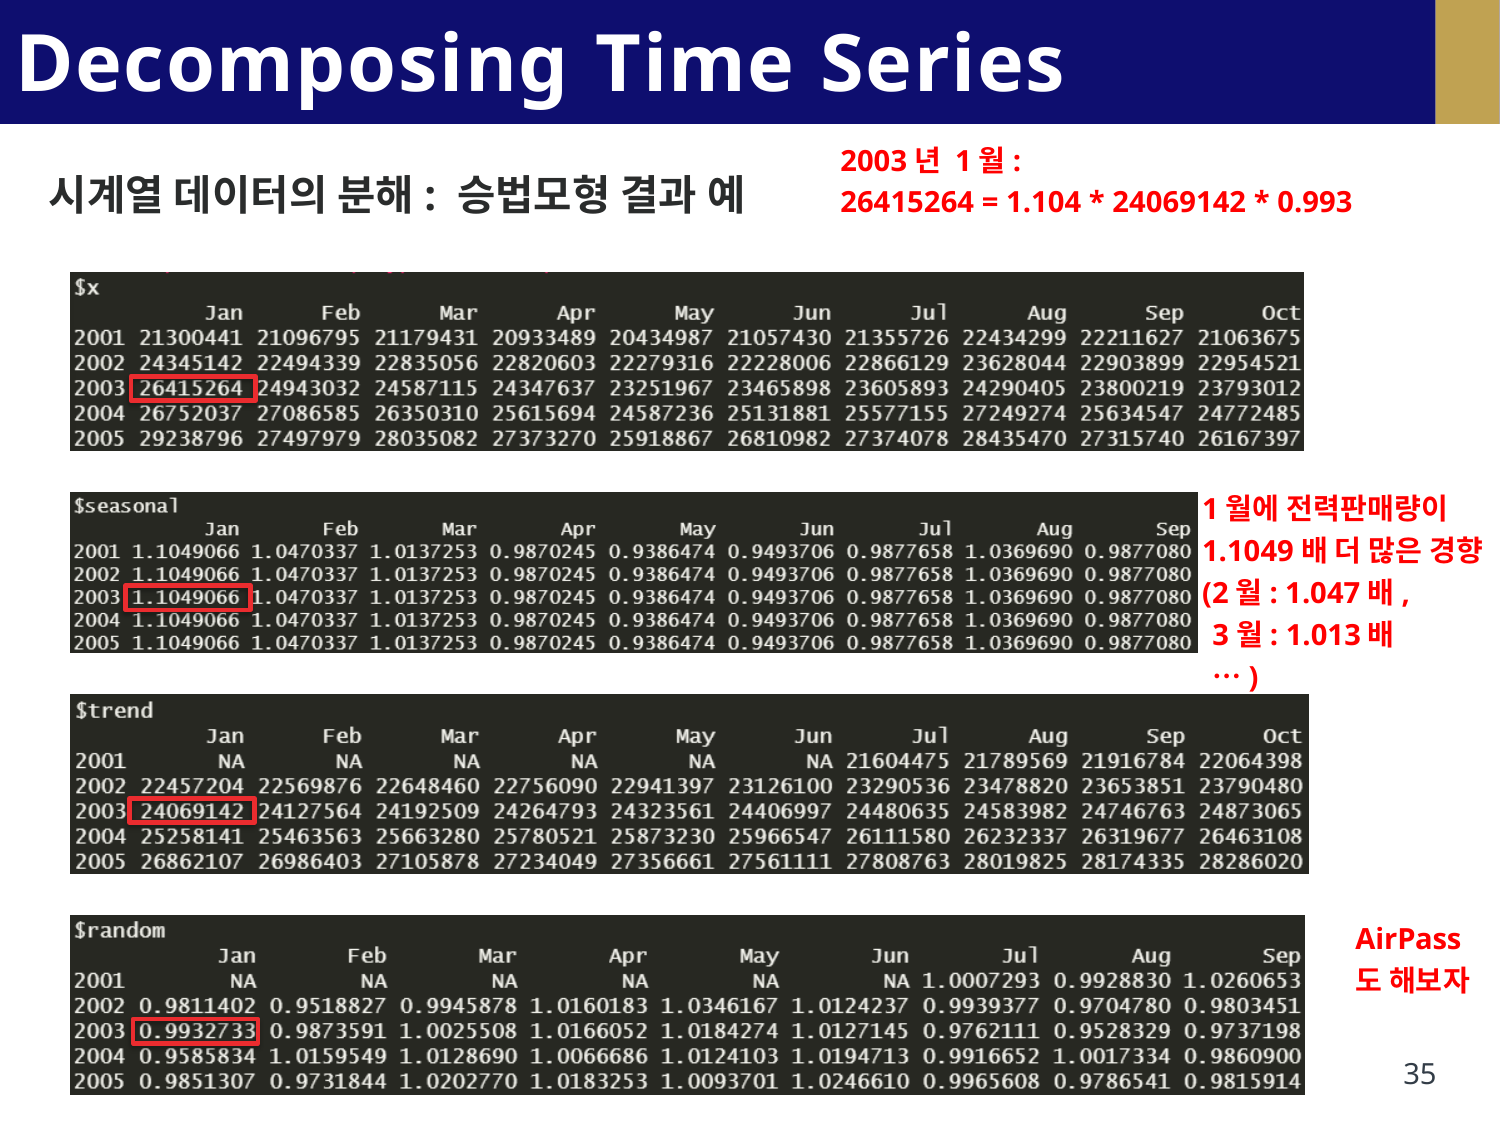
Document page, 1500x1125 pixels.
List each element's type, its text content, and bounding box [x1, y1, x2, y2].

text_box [70, 491, 1199, 653]
text_box AirPass 도 해보자 [1353, 911, 1485, 998]
title Decomposing Time Series Data [12, 10, 1254, 203]
slide_number 35 [1397, 1050, 1442, 1125]
text_box 2003년 1월: 26415264 = 1.104 * 24069142 * 0.993 [838, 132, 1374, 219]
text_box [70, 272, 1304, 451]
text_box 시계열 데이터의 분해: 승법모형 결과 예 [46, 166, 802, 219]
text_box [70, 694, 1309, 874]
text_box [70, 914, 1305, 1095]
text_box 1월에 전력판매량이 1.1049배 더 많은 경향 (2월: 1.047배, 3월: 1.013배 …) [1200, 481, 1500, 694]
